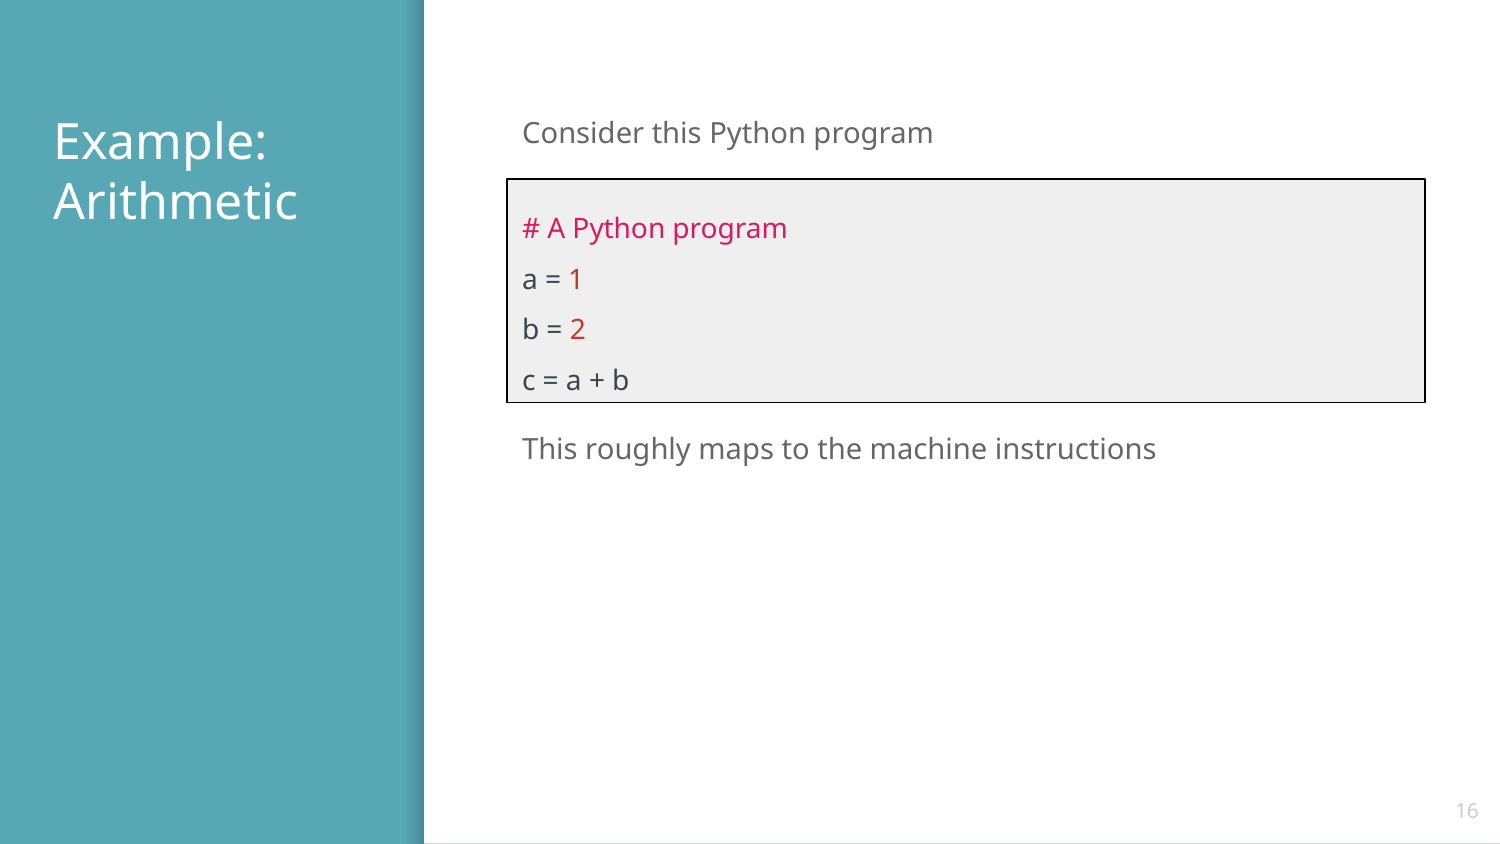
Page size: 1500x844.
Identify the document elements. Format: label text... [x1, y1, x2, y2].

slide_number ‹#› [1403, 779, 1494, 844]
list Consider this Python program This roughly maps to the machine instructions [506, 403, 1425, 748]
list Consider this Python program This roughly maps to the machine instructions [506, 94, 1425, 178]
title Example: Arithmetic [38, 94, 375, 748]
text_box # A Python program a = 1 b = 2 c = a + b [506, 178, 1425, 403]
